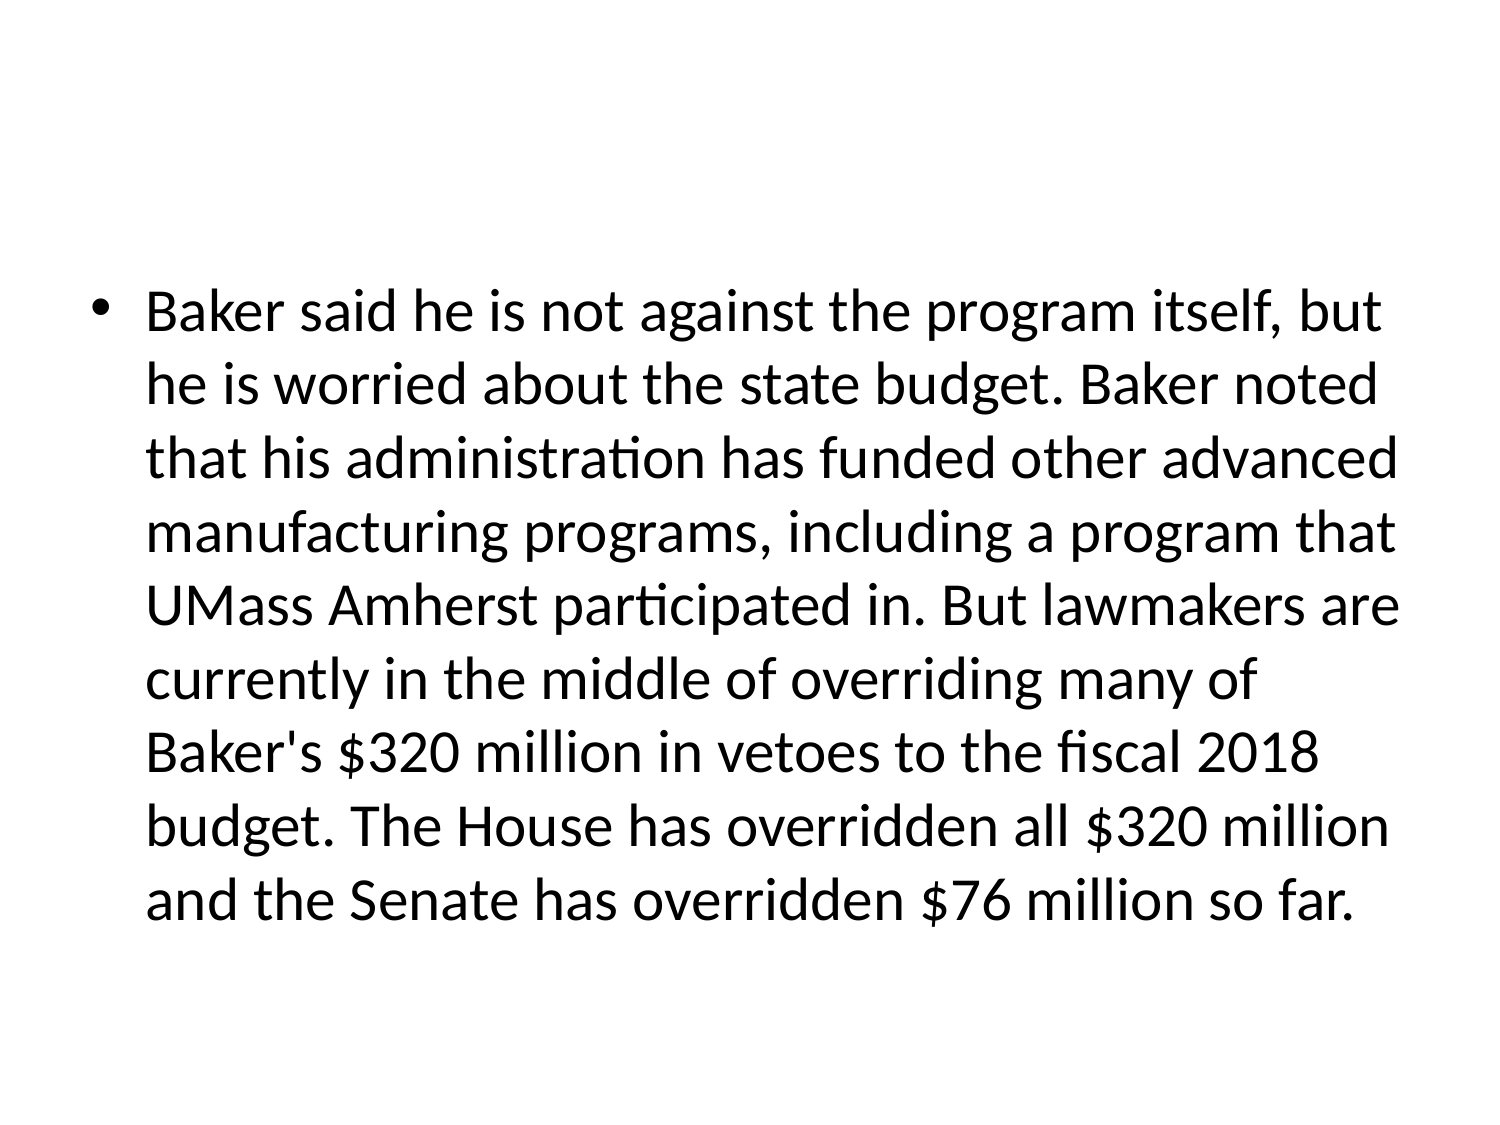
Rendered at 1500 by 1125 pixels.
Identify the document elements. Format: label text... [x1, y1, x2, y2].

list Baker said he is not against the program itself, but he is worried about the state budget. Baker noted that his administration has funded other advanced manufacturing programs, including a program that UMass Amherst participated in. But lawmakers are currently in the middle of overriding many of Baker's $320 million in vetoes to the fiscal 2018 budget. The House has overridden all $320 million and the Senate has overridden $76 million so far. [75, 262, 1425, 1005]
